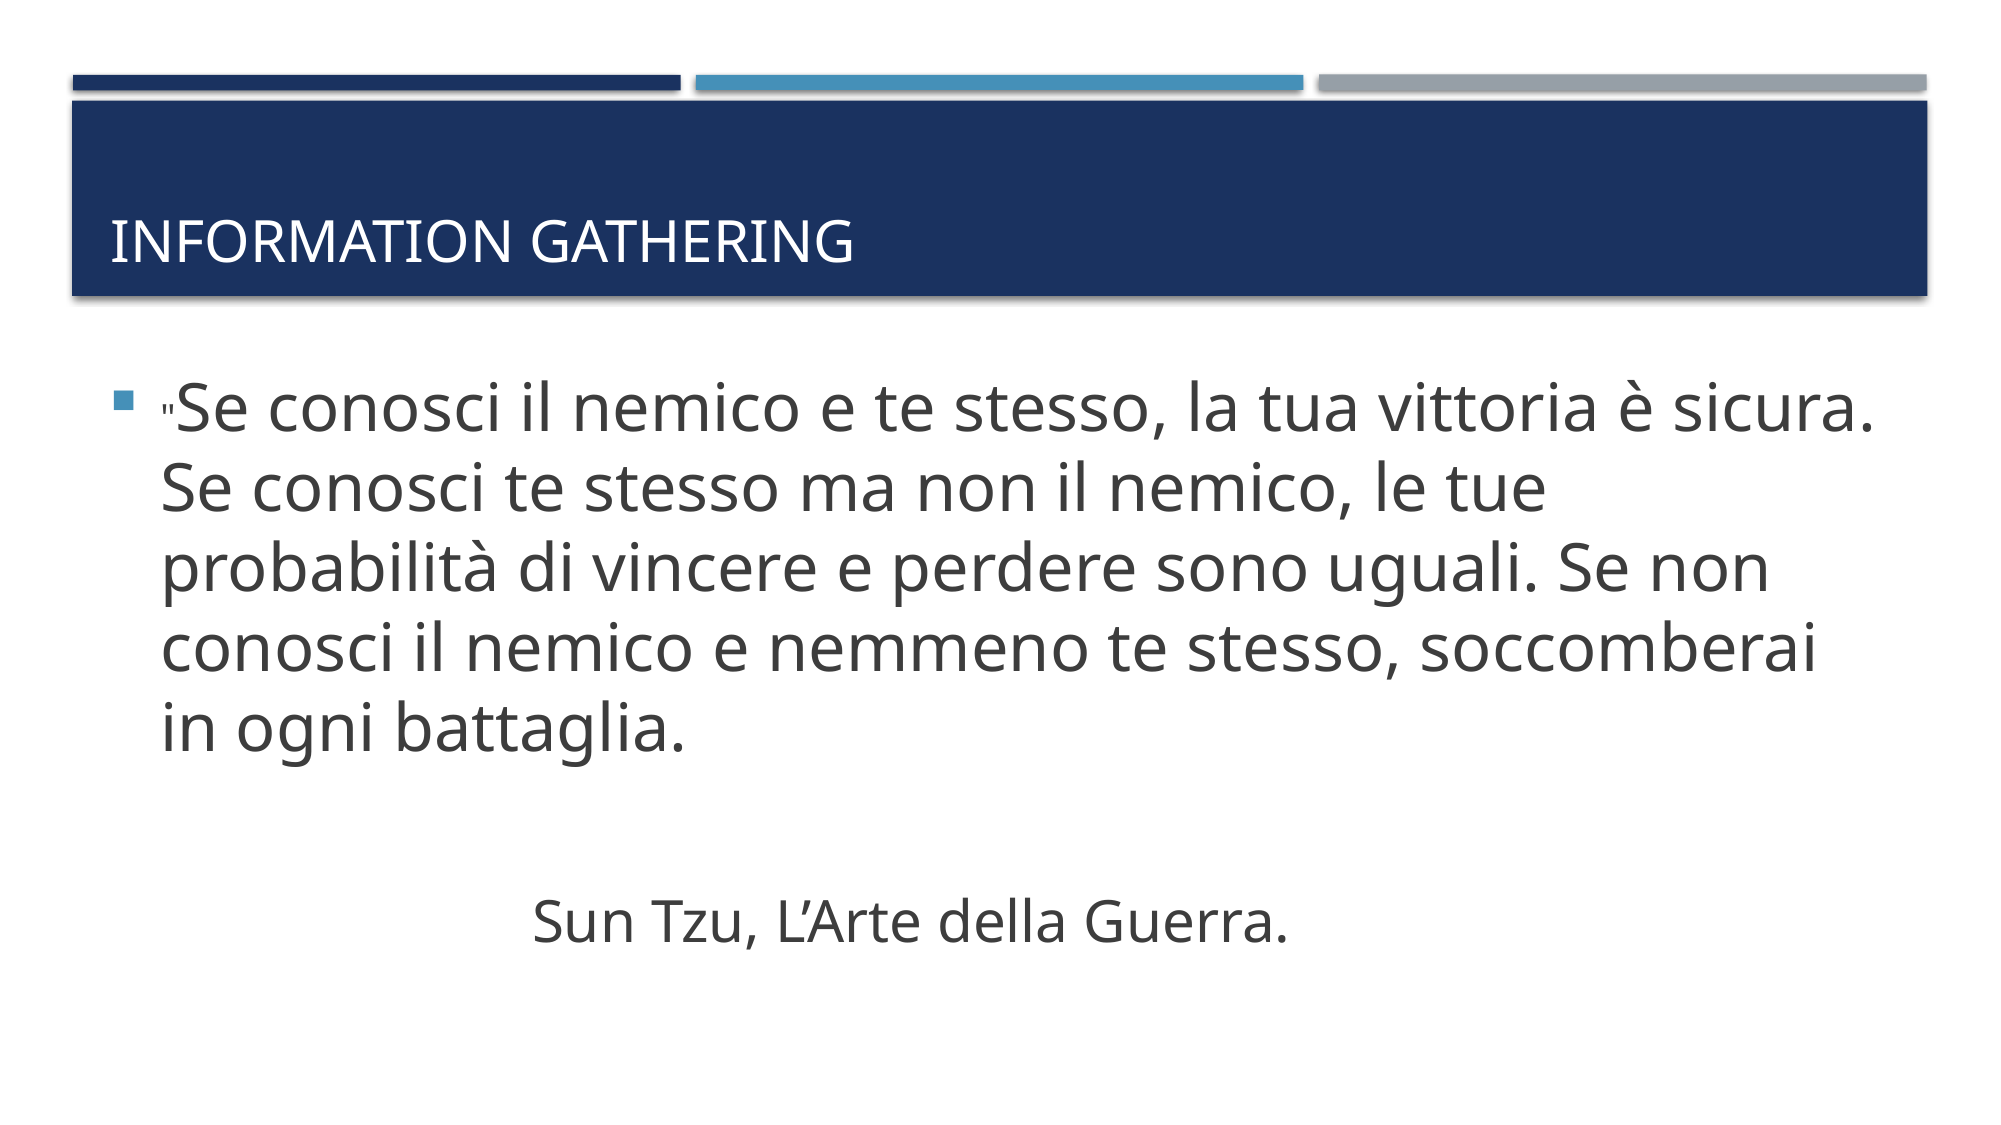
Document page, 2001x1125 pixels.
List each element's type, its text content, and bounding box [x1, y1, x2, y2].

title Information gathering [95, 115, 1905, 282]
list "Se conosci il nemico e te stesso, la tua vittoria è sicura. Se conosci te stesso ma non il nemico, le tue probabilità di vincere e perdere sono uguali. Se non conosci il nemico e nemmeno te stesso, soccomberai in ogni battaglia. Sun Tzu, L’Arte della Guerra. [95, 357, 1905, 962]
